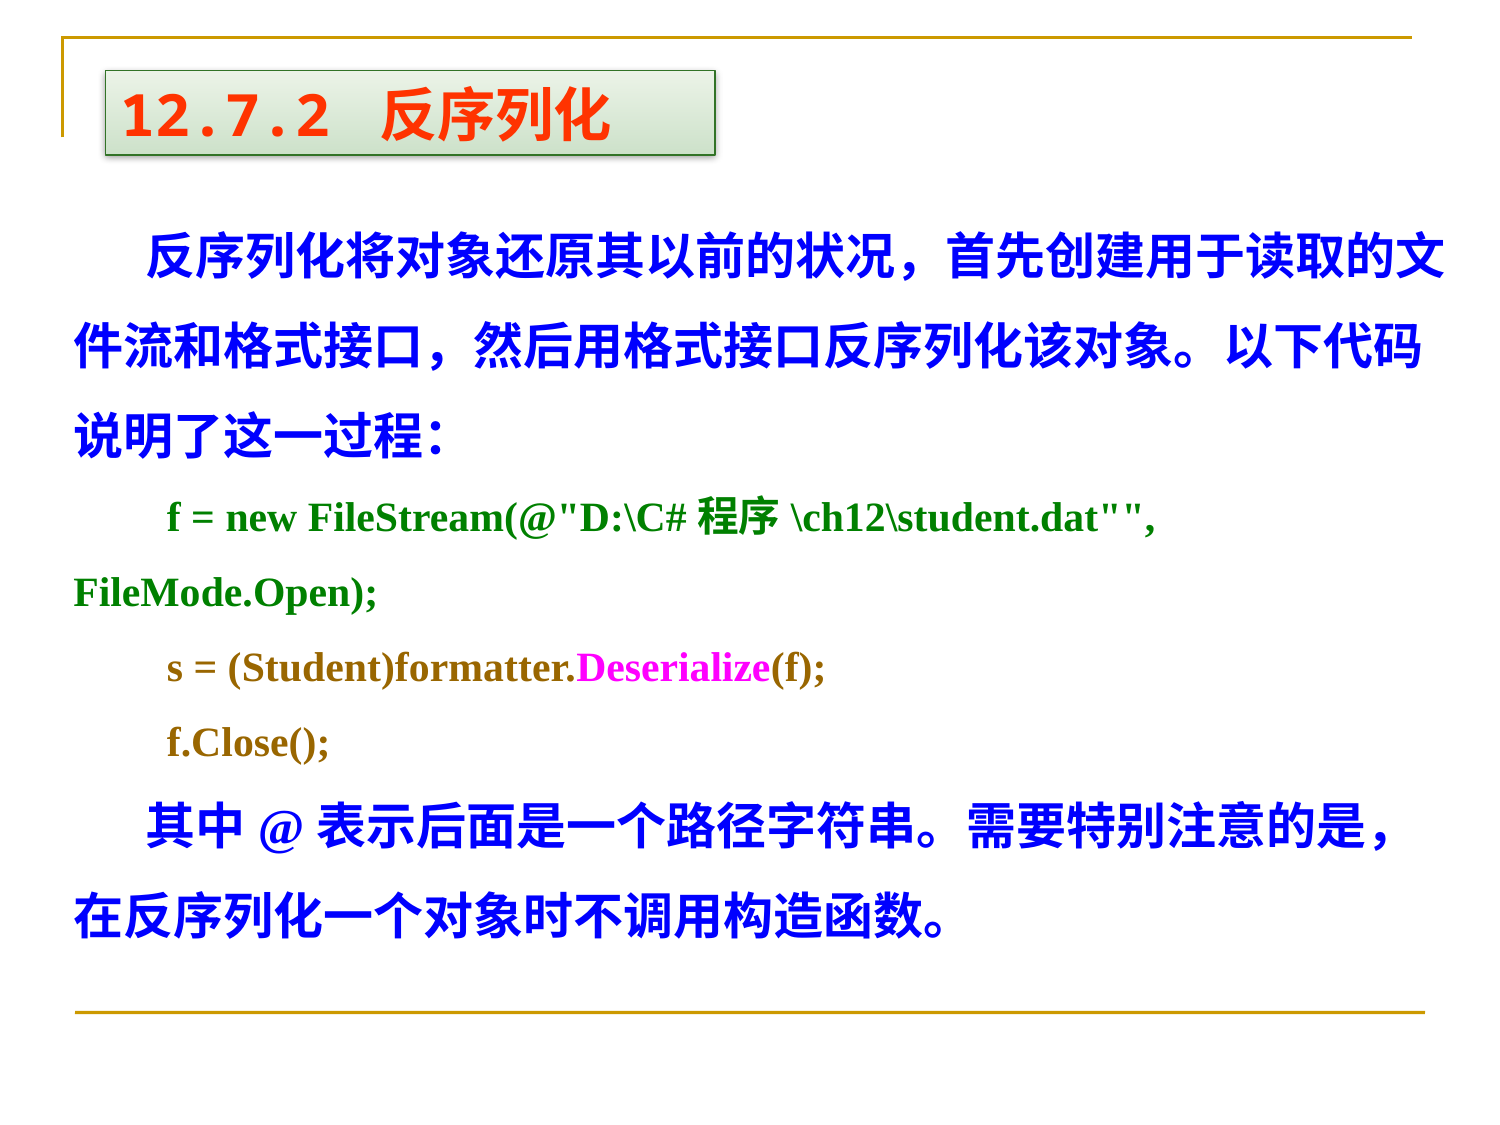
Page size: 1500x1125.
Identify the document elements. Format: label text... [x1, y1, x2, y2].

text_box 12.7.2 反序列化 [105, 70, 716, 156]
text_box 反序列化将对象还原其以前的状况，首先创建用于读取的文件流和格式接口，然后用格式接口反序列化该对象。以下代码说明了这一过程： f = new FileStream(@"D:\C#程序\ch12\student.dat"", FileMode.Open); s = (Student)formatter.Deserialize(f); f.Close(); 其中@表示后面是一个路径字符串。需要特别注意的是，在反序列化一个对象时不调用构造函数。 [58, 187, 1471, 953]
